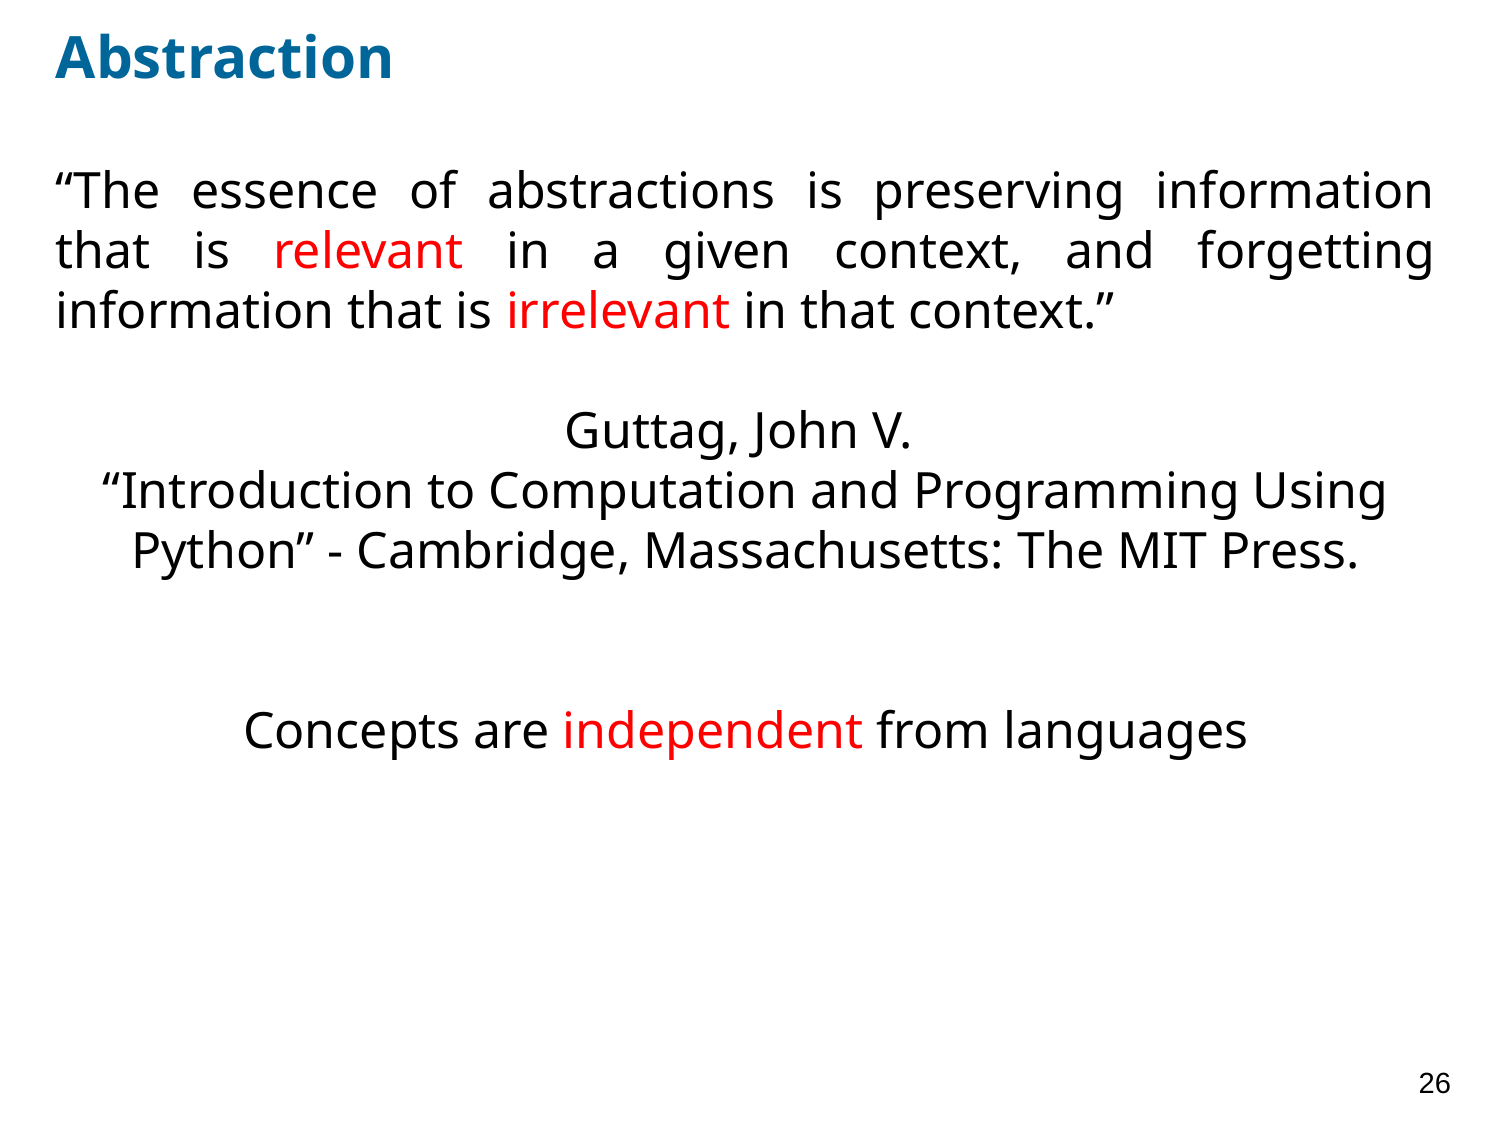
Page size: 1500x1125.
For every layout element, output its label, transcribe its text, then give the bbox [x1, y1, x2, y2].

slide_number 26 [1403, 1038, 1494, 1125]
title Abstraction [40, 19, 1344, 91]
list “The essence of abstractions is preserving information that is relevant in a given context, and forgetting information that is irrelevant in that context.” Guttag, John V. “Introduction to Computation and Programming Using Python” - Cambridge, Massachusetts: The MIT Press. Concepts are independent from languages [40, 144, 1451, 1070]
